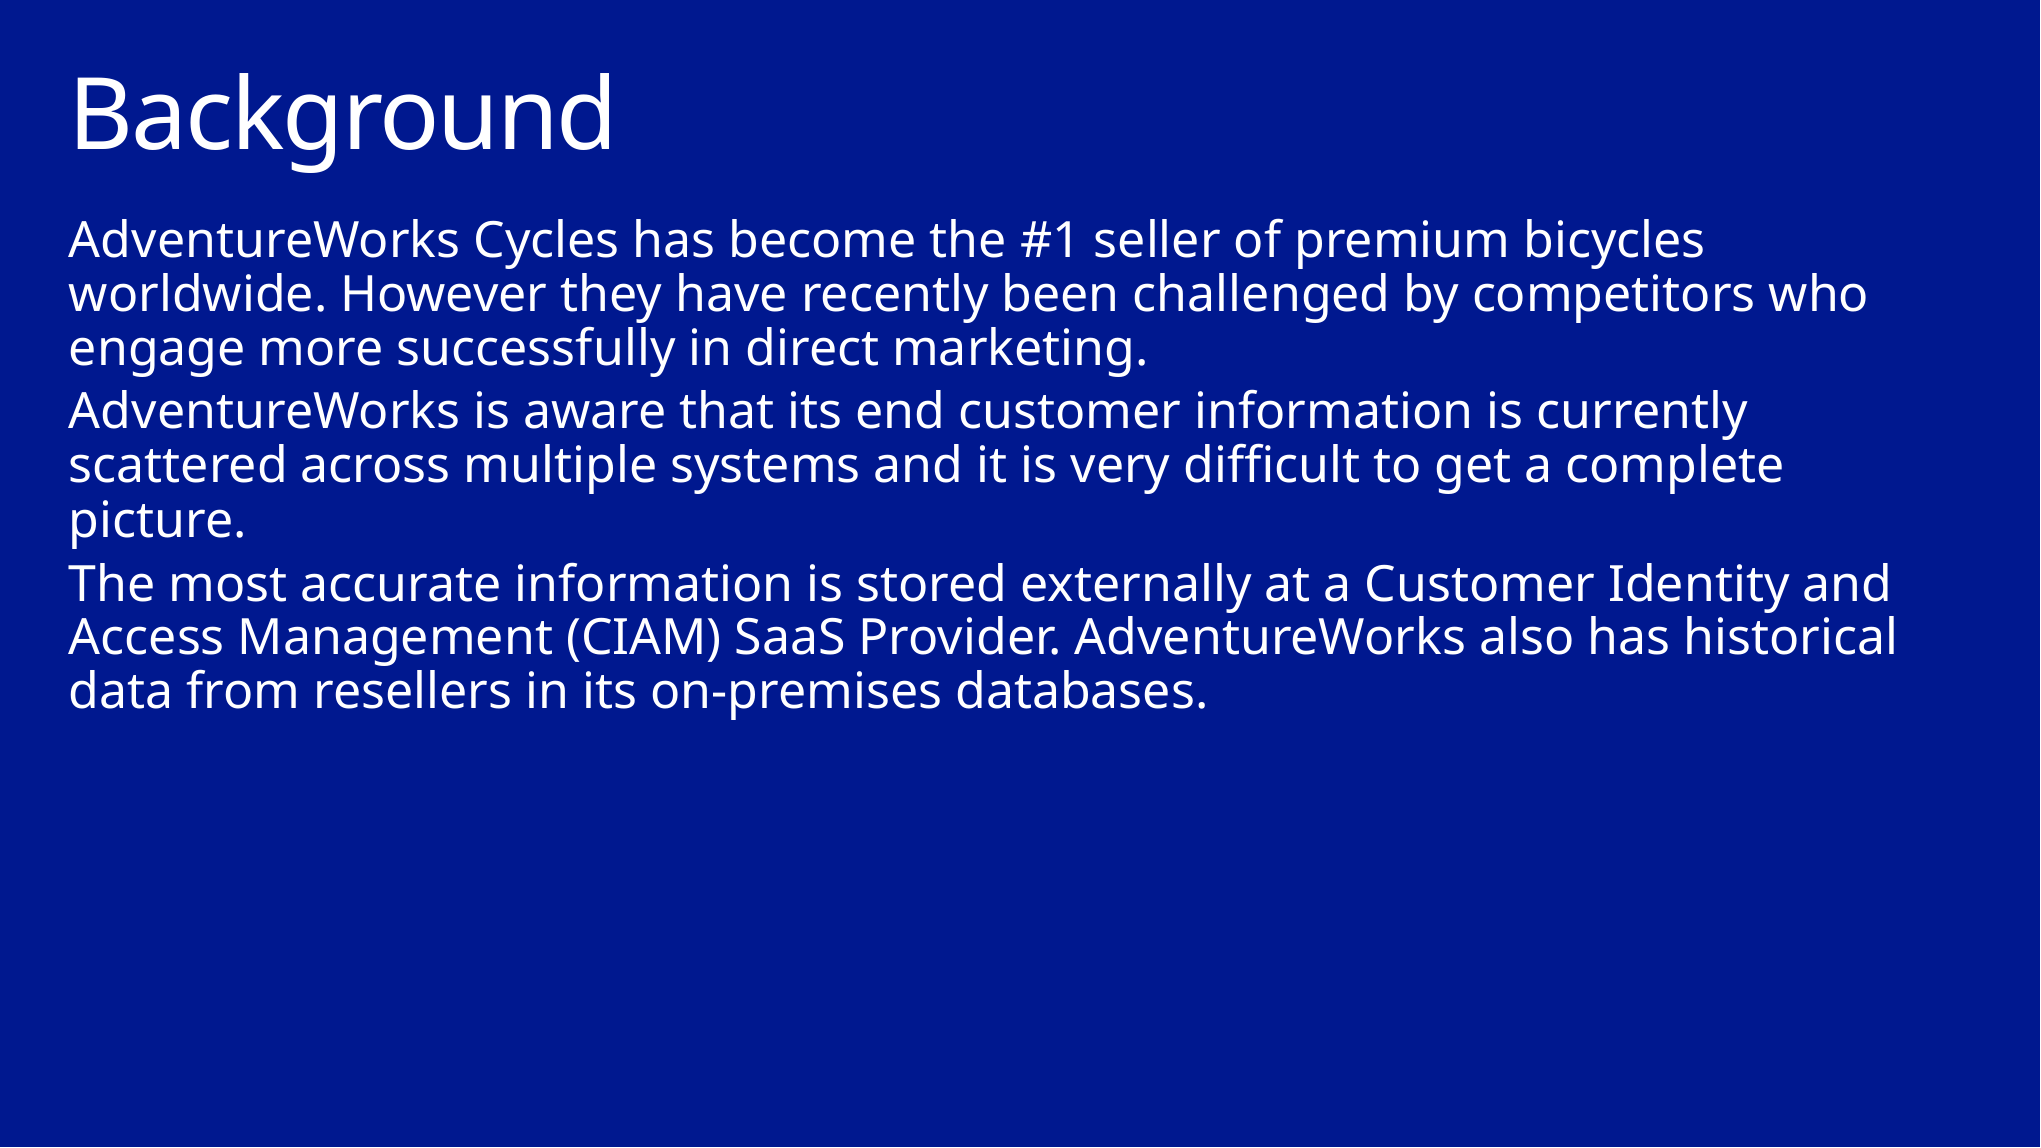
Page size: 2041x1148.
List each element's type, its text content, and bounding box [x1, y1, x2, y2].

list AdventureWorks Cycles has become the #1 seller of premium bicycles worldwide. However they have recently been challenged by competitors who engage more successfully in direct marketing. AdventureWorks is aware that its end customer information is currently scattered across multiple systems and it is very difficult to get a complete picture. The most accurate information is stored externally at a Customer Identity and Access Management (CIAM) SaaS Provider. AdventureWorks also has historical data from resellers in its on-premises databases. [45, 198, 1996, 823]
title Background [45, 48, 1996, 198]
